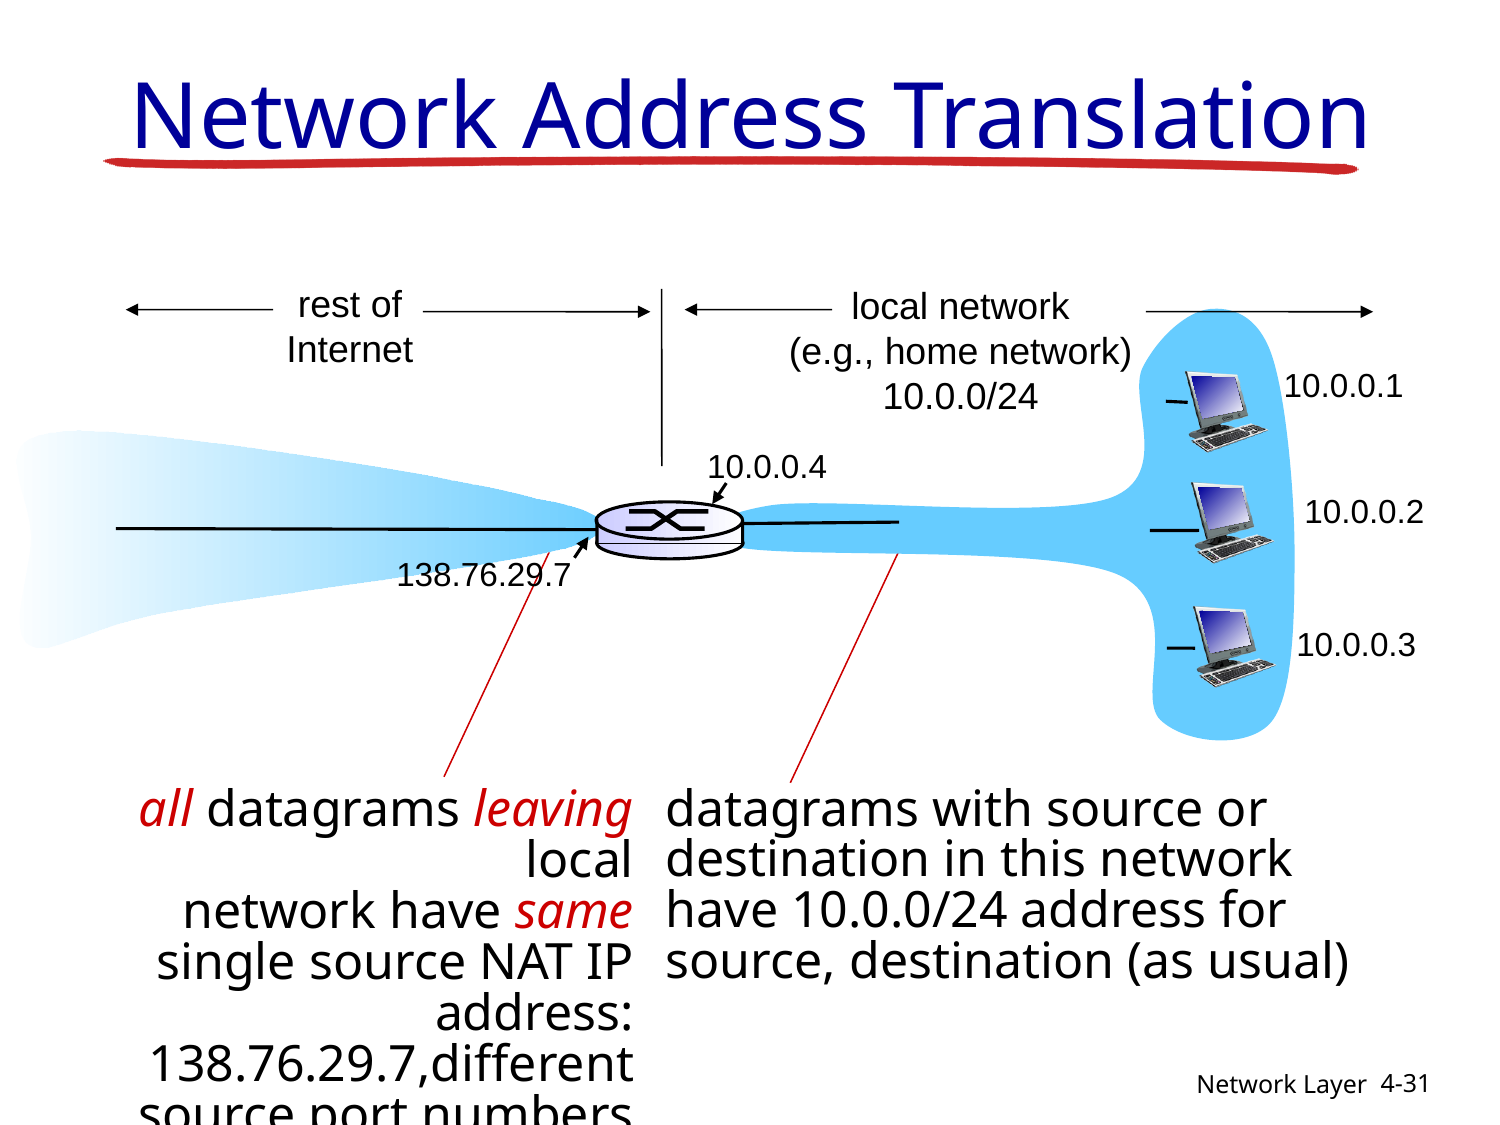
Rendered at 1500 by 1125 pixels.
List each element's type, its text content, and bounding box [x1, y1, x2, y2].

text_box 10.0.0.1 [1268, 356, 1419, 412]
text_box [16, 430, 590, 648]
text_box [684, 303, 833, 316]
picture [97, 151, 1373, 180]
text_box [595, 501, 744, 560]
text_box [1189, 601, 1296, 694]
text_box 10.0.0.2 [1298, 483, 1440, 538]
text_box [125, 303, 271, 316]
text_box [712, 483, 727, 500]
text_box 138.76.29.7 [381, 545, 588, 600]
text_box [1188, 478, 1295, 571]
text_box local network (e.g., home network) 10.0.0/24 [773, 274, 1148, 425]
text_box [574, 536, 589, 558]
text_box 10.0.0.4 [692, 437, 843, 493]
text_box rest of Internet [271, 272, 429, 378]
text_box [749, 312, 1295, 741]
footer Network Layer [907, 1060, 1383, 1109]
text_box all datagrams leaving local network have same single source NAT IP address: 138.76.29.7,different source port numbers [44, 778, 649, 1125]
slide_number 4-31 [1365, 1059, 1477, 1106]
text_box [1145, 305, 1374, 318]
title Network Address Translation [87, 37, 1416, 187]
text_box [1181, 367, 1288, 460]
text_box datagrams with source or destination in this network have 10.0.0/24 address for source, destination (as usual) [650, 777, 1365, 997]
text_box 10.0.0.3 [1300, 615, 1432, 670]
text_box [429, 305, 651, 318]
